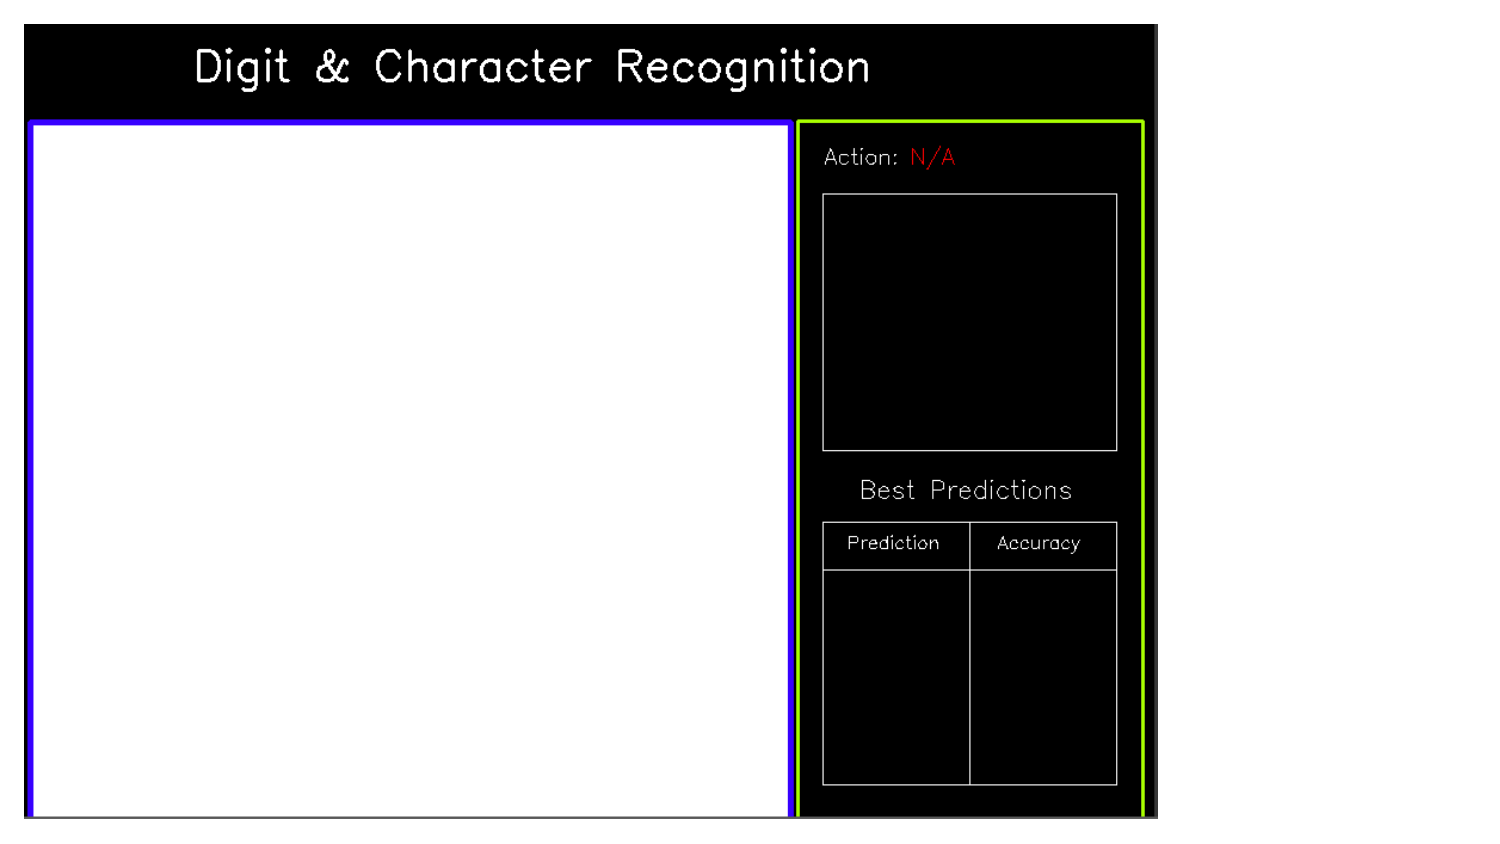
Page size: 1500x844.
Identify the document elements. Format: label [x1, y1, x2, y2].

picture [24, 24, 1158, 819]
